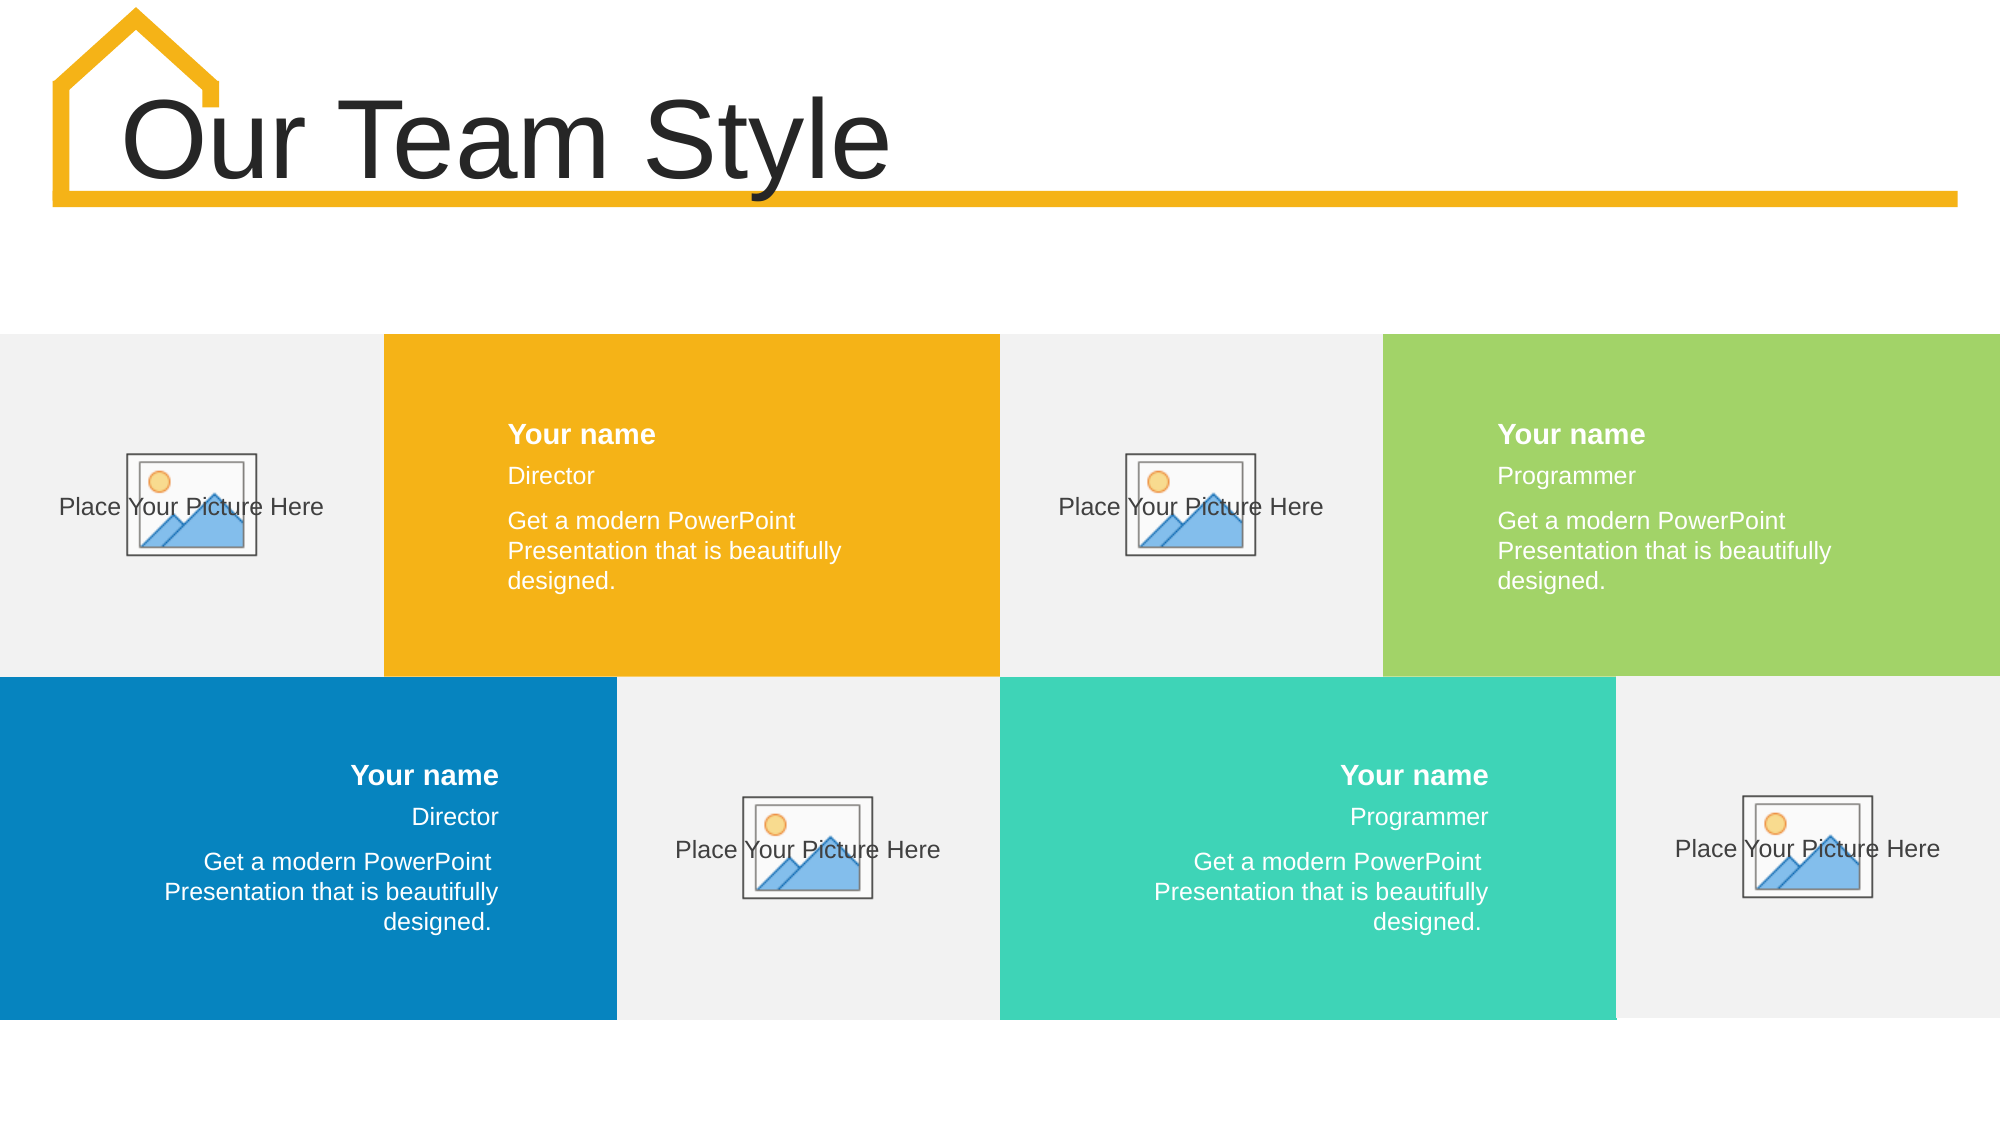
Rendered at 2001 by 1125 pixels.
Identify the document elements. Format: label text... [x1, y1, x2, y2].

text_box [1482, 413, 1890, 604]
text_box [492, 413, 901, 604]
picture [618, 334, 1384, 1020]
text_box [106, 754, 515, 945]
picture [0, 334, 384, 676]
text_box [1096, 754, 1504, 945]
list Our Team Style [105, 82, 1952, 202]
picture [1616, 675, 2000, 1019]
